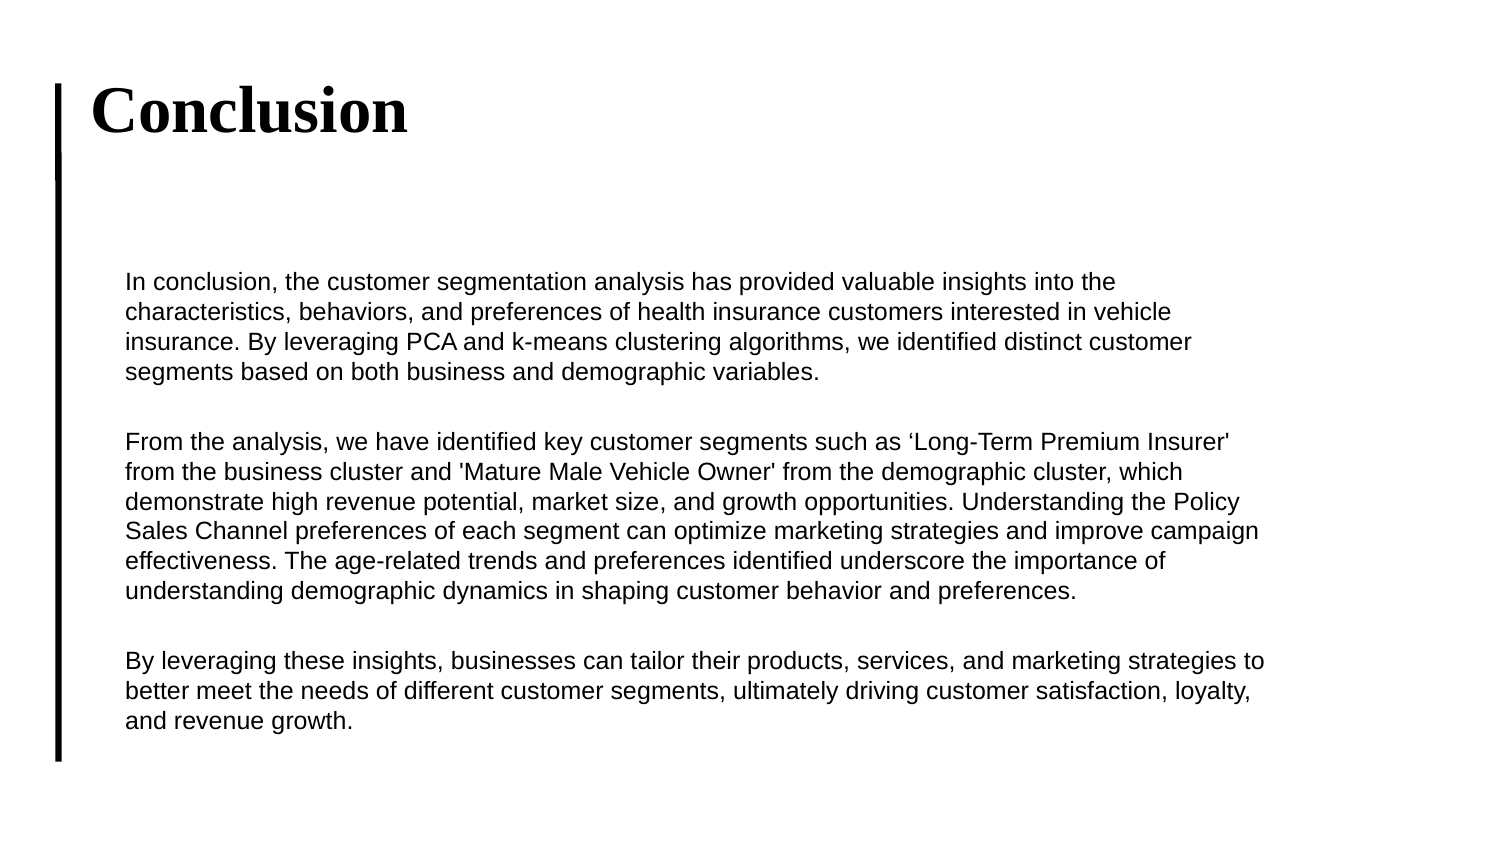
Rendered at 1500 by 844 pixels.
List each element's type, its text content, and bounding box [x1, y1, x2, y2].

title Conclusion [75, 35, 1425, 176]
list In conclusion, the customer segmentation analysis has provided valuable insights into the characteristics, behaviors, and preferences of health insurance customers interested in vehicle insurance. By leveraging PCA and k-means clustering algorithms, we identified distinct customer segments based on both business and demographic variables. From the analysis, we have identified key customer segments such as ‘Long-Term Premium Insurer' from the business cluster and 'Mature Male Vehicle Owner' from the demographic cluster, which demonstrate high revenue potential, market size, and growth opportunities. Understanding the Policy Sales Channel preferences of each segment can optimize marketing strategies and improve campaign effectiveness. The age-related trends and preferences identified underscore the importance of understanding demographic dynamics in shaping customer behavior and preferences. By leveraging these insights, businesses can tailor their products, services, and marketing strategies to better meet the needs of different customer segments, ultimately driving customer satisfaction, loyalty, and revenue growth. [110, 257, 1289, 692]
